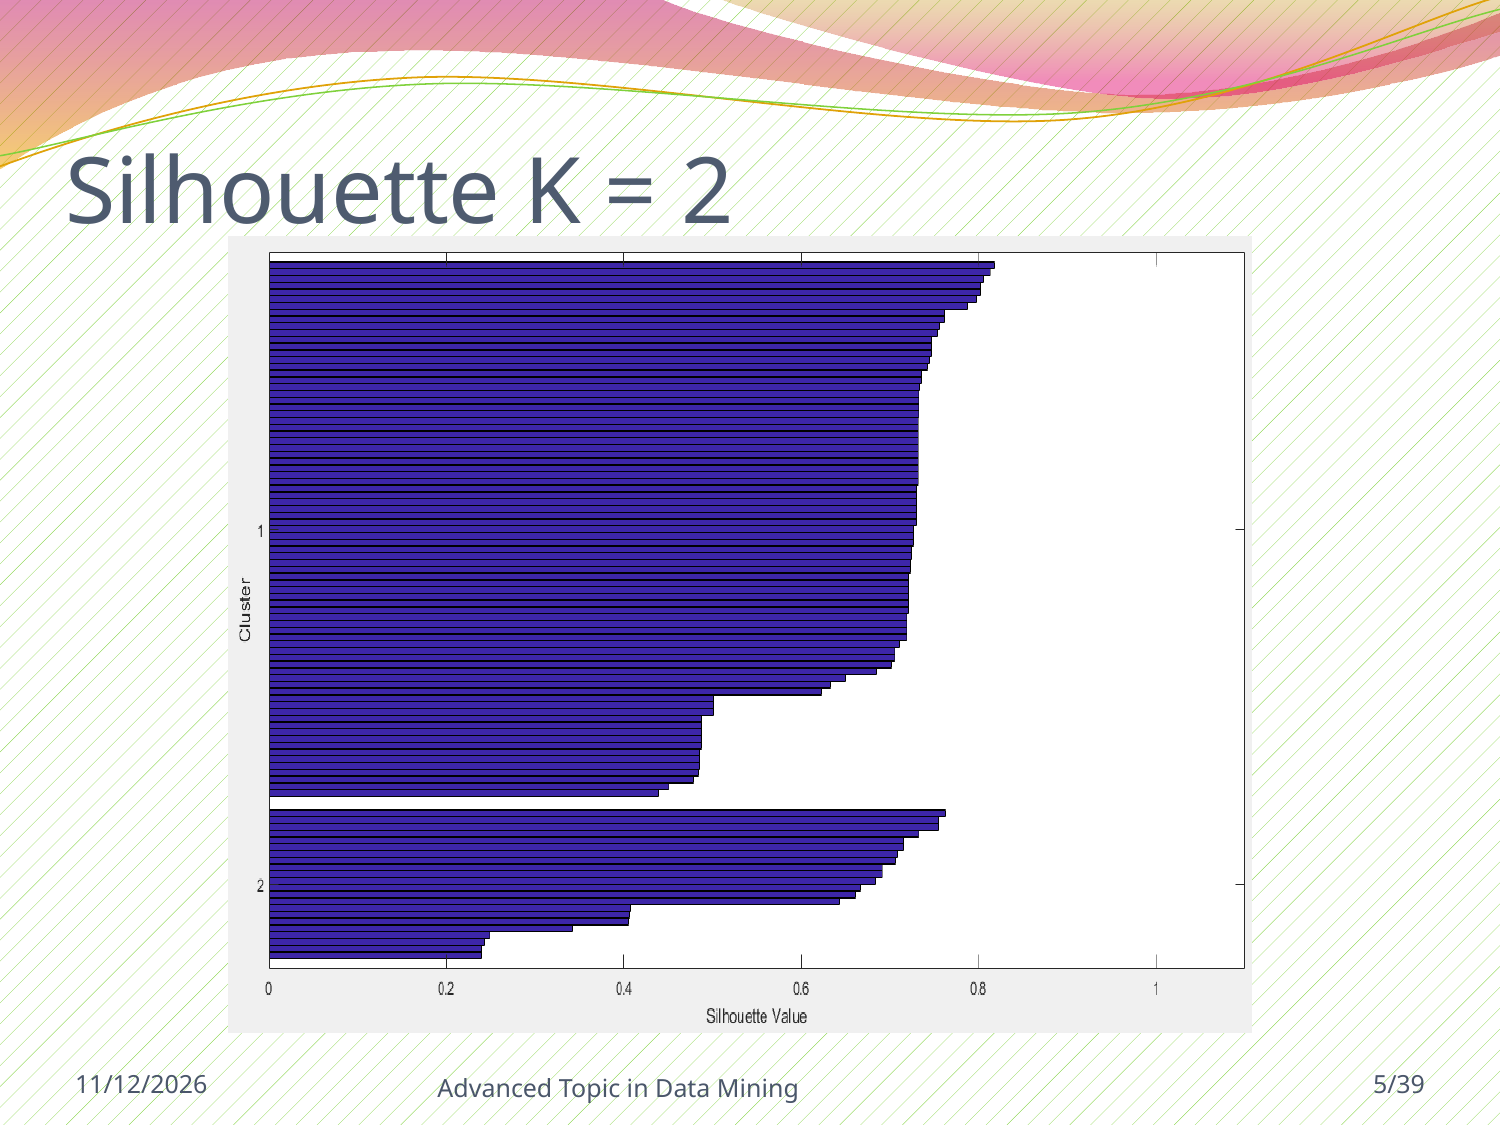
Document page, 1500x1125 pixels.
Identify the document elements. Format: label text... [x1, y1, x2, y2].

picture [228, 235, 1252, 1033]
title Silhouette K = 2 [64, 113, 1415, 243]
slide_number 5/39 [1299, 1042, 1425, 1103]
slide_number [75, 1042, 425, 1103]
footer Advanced Topic in Data Mining [437, 1046, 988, 1103]
